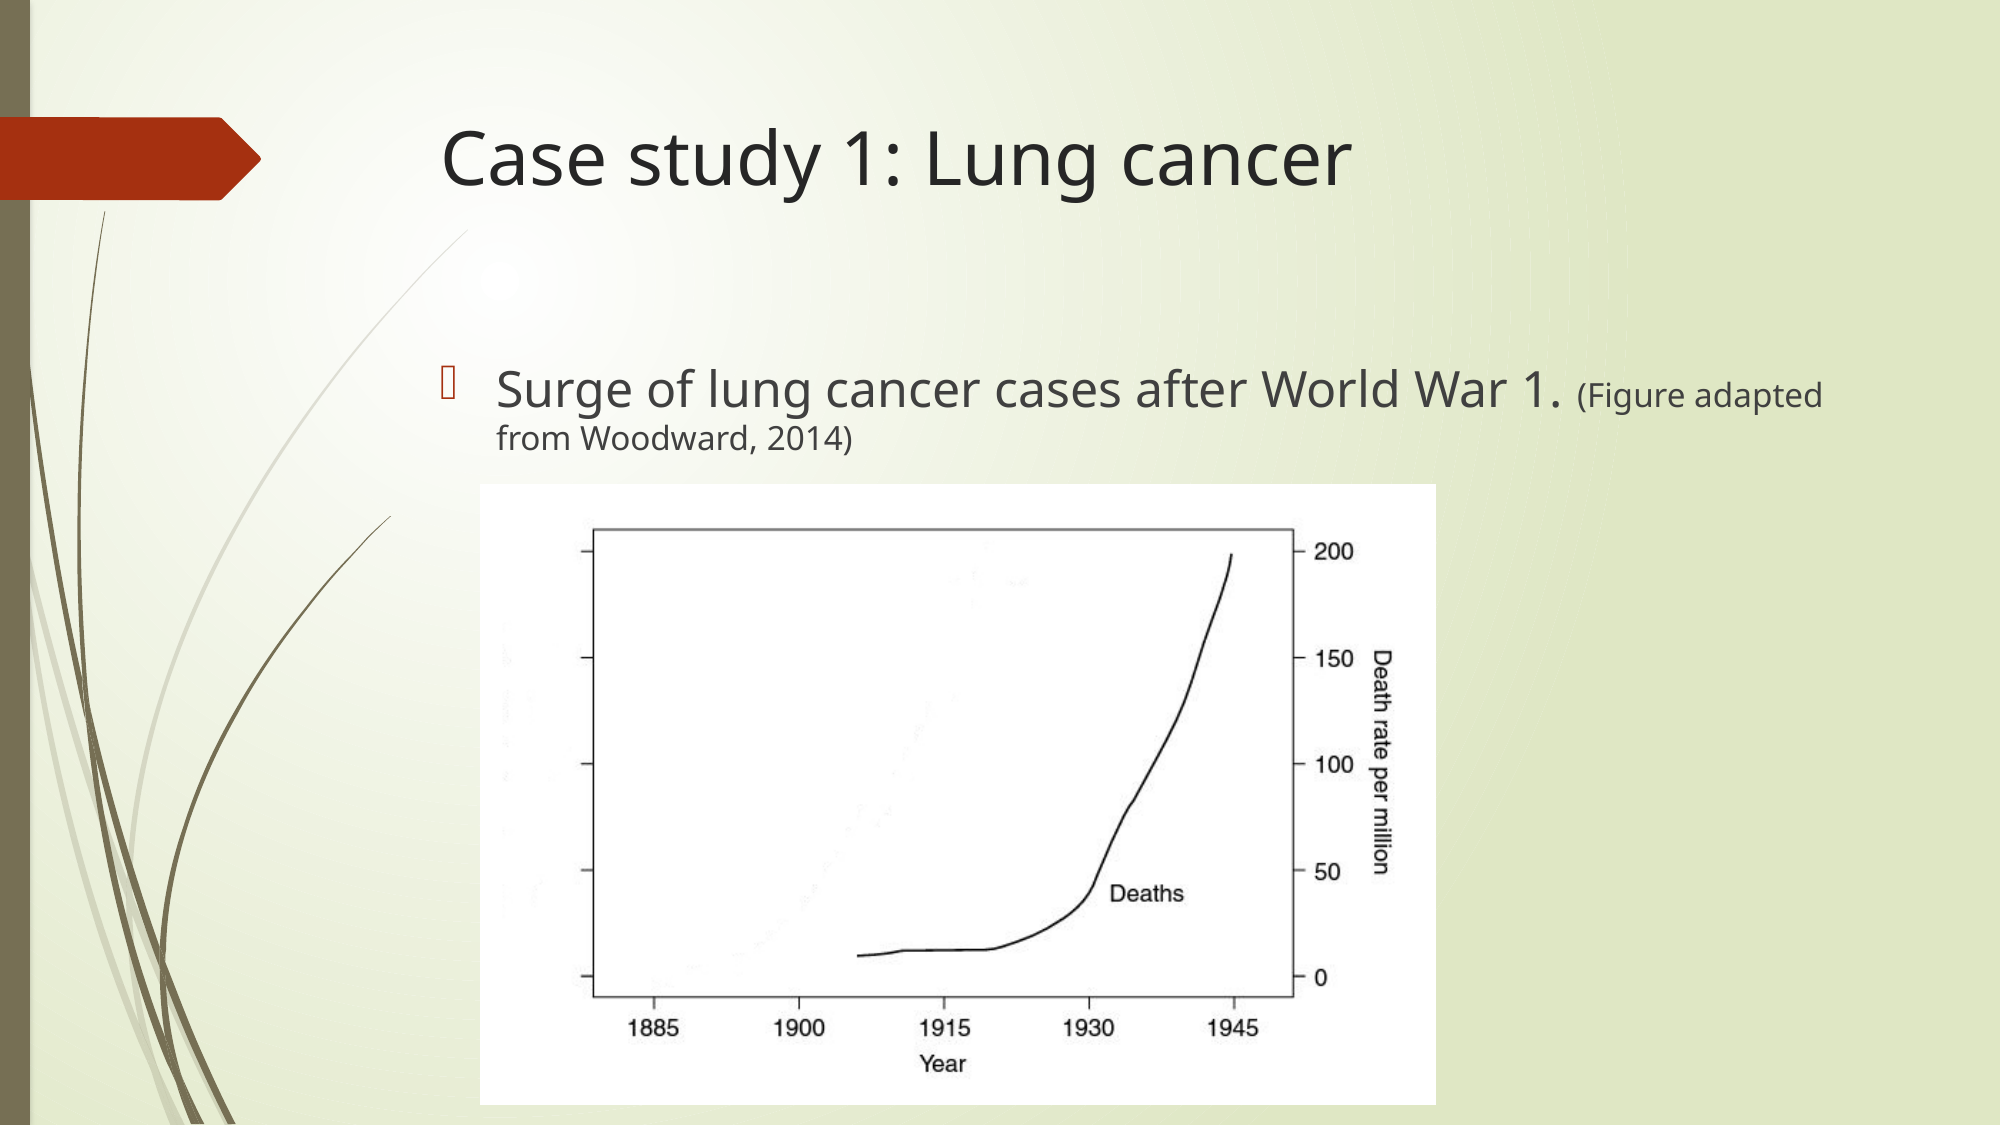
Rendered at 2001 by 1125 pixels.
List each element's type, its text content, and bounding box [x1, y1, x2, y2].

list Surge of lung cancer cases after World War 1. (Figure adapted from Woodward, 2014) [424, 350, 1888, 970]
picture [480, 484, 1437, 1105]
title Case study 1: Lung cancer [425, 102, 1888, 313]
